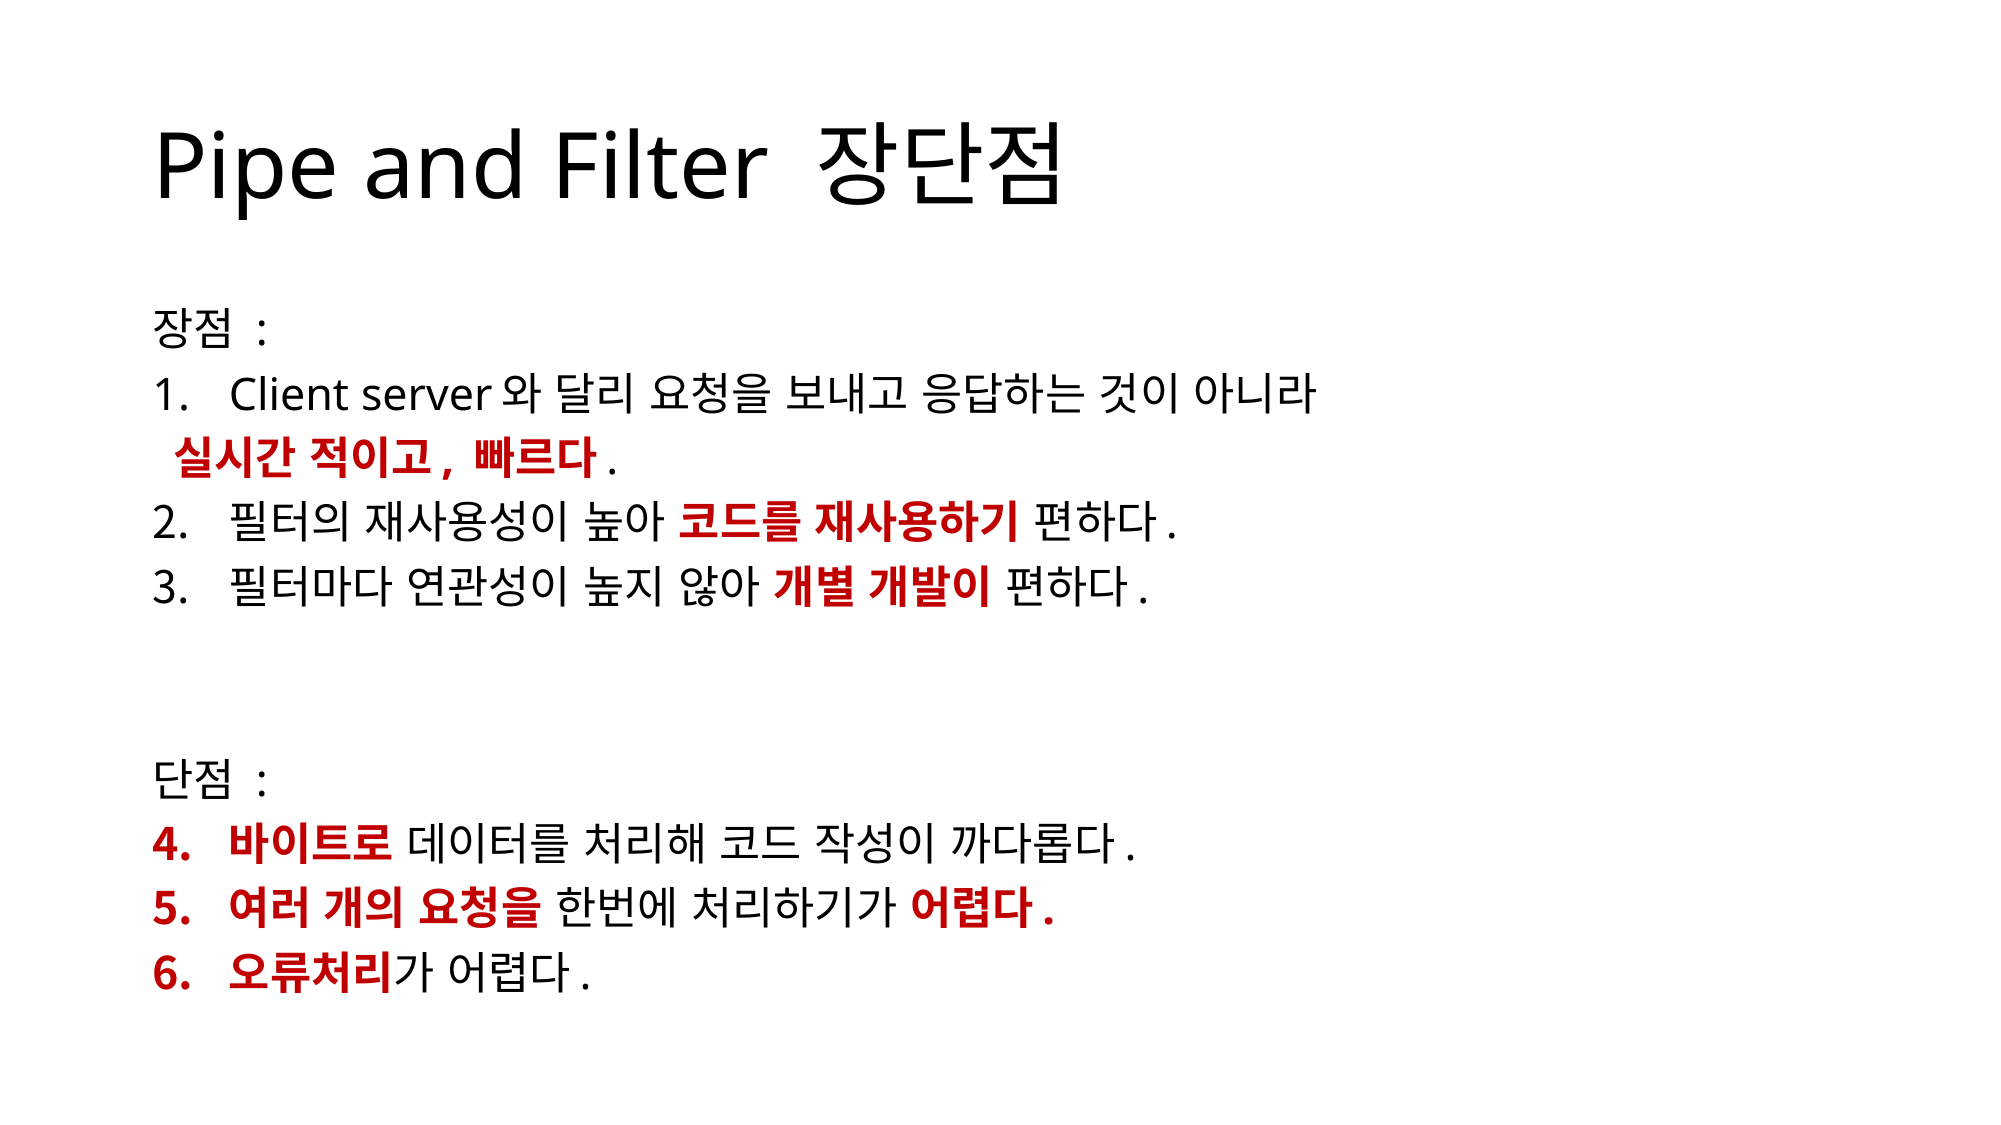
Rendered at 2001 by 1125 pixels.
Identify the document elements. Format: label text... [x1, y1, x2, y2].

list 장점 : Client server와 달리 요청을 보내고 응답하는 것이 아니라 실시간 적이고, 빠르다. 필터의 재사용성이 높아 코드를 재사용하기 편하다. 필터마다 연관성이 높지 않아 개별 개발이 편하다. 단점 : 바이트로 데이터를 처리해 코드 작성이 까다롭다. 여러 개의 요청을 한번에 처리하기가 어렵다. 오류처리가 어렵다. [137, 299, 1970, 1014]
title Pipe and Filter 장단점 [137, 59, 1863, 278]
